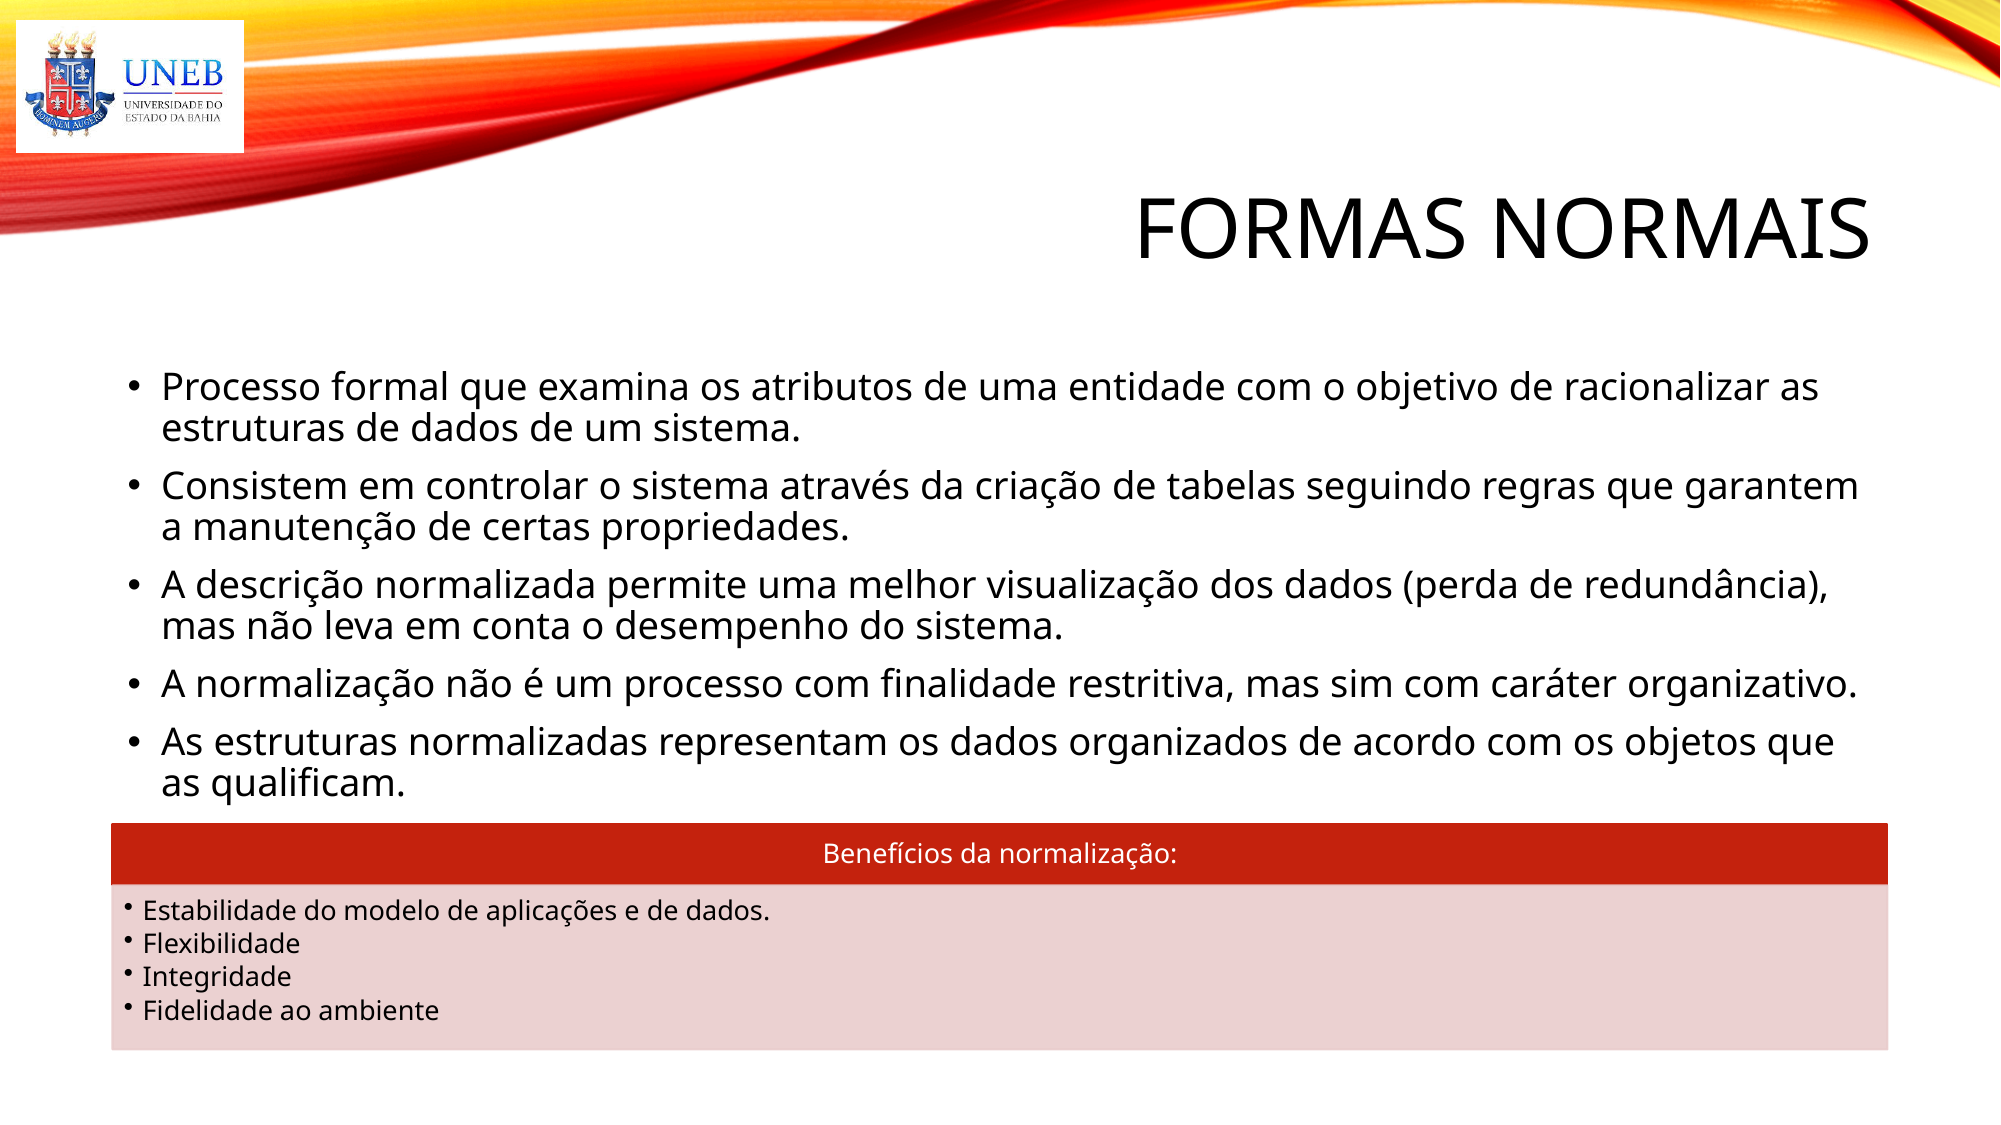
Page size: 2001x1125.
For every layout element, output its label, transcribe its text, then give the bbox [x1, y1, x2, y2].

title FORMAS NORMAIS [474, 125, 1888, 338]
picture [0, 0, 2000, 237]
list Processo formal que examina os atributos de uma entidade com o objetivo de racionalizar as estruturas de dados de um sistema. Consistem em controlar o sistema através da criação de tabelas seguindo regras que garantem a manutenção de certas propriedades. A descrição normalizada permite uma melhor visualização dos dados (perda de redundância), mas não leva em conta o desempenho do sistema. A normalização não é um processo com finalidade restritiva, mas sim com caráter organizativo. As estruturas normalizadas representam os dados organizados de acordo com os objetos que as qualificam. [112, 360, 1888, 818]
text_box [112, 818, 1888, 1055]
